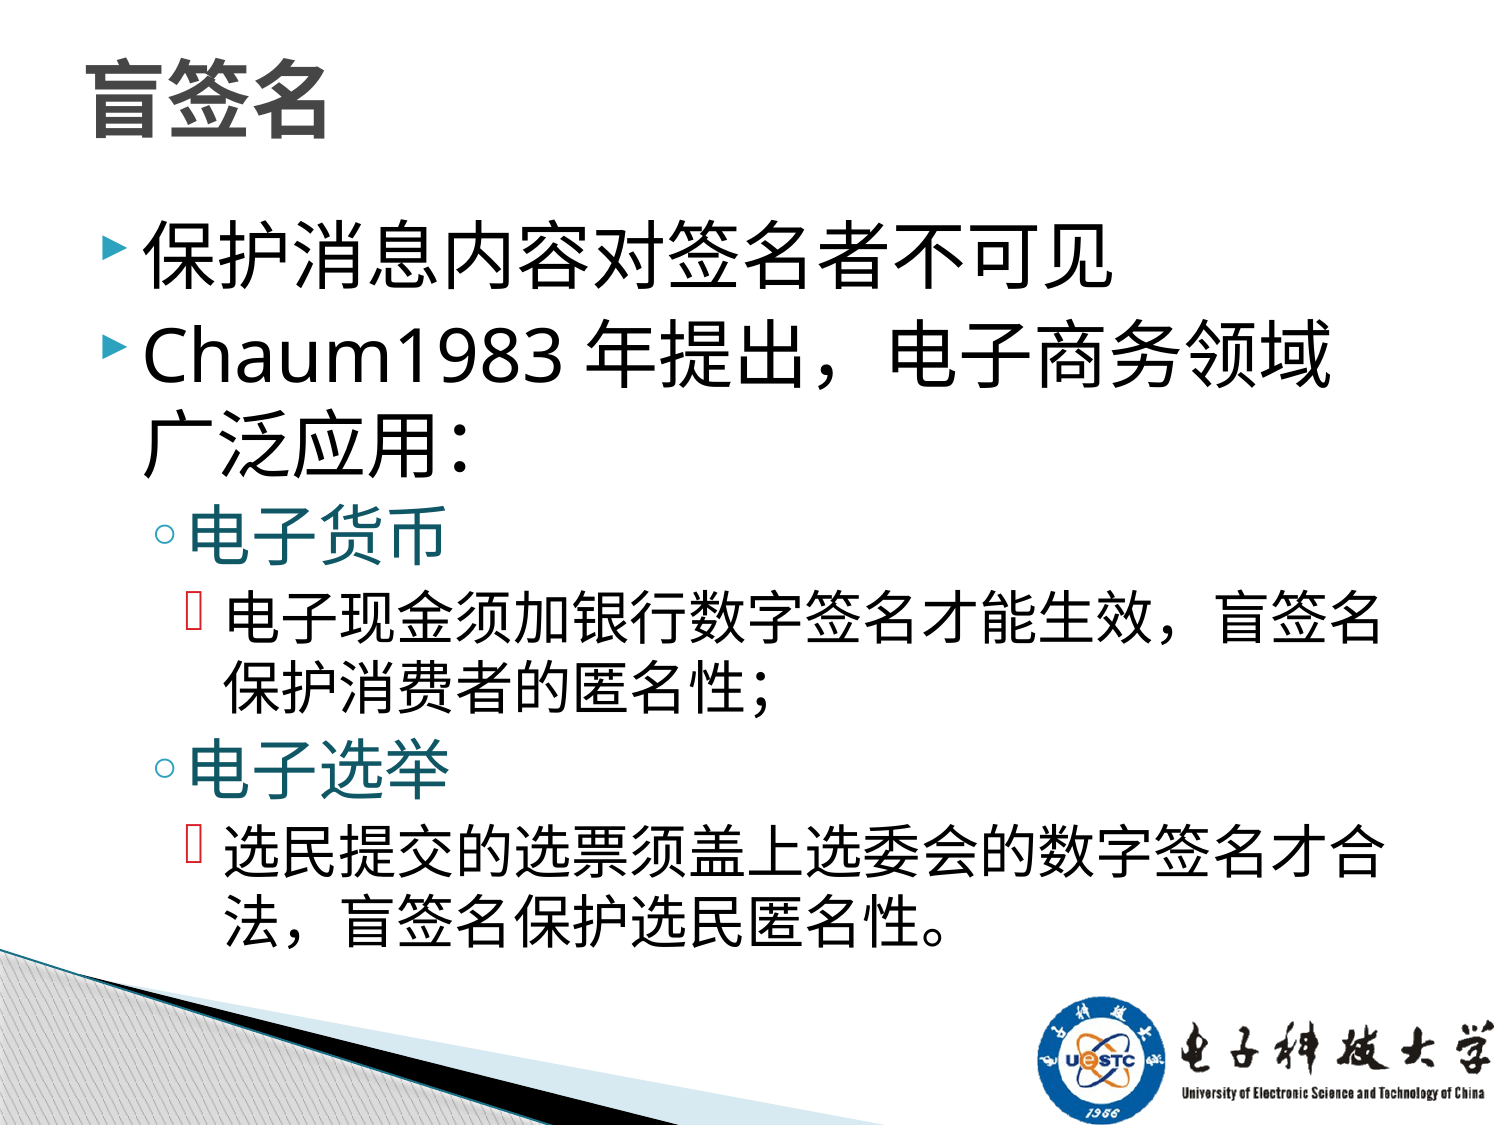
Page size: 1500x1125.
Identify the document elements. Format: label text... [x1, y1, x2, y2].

list 保护消息内容对签名者不可见 Chaum1983年提出，电子商务领域广泛应用： 电子货币 电子现金须加银行数字签名才能生效，盲签名保护消费者的匿名性； 电子选举 选民提交的选票须盖上选委会的数字签名才合法，盲签名保护选民匿名性。 [66, 201, 1417, 1052]
picture [1037, 995, 1495, 1125]
title 盲签名 [66, 3, 1417, 191]
